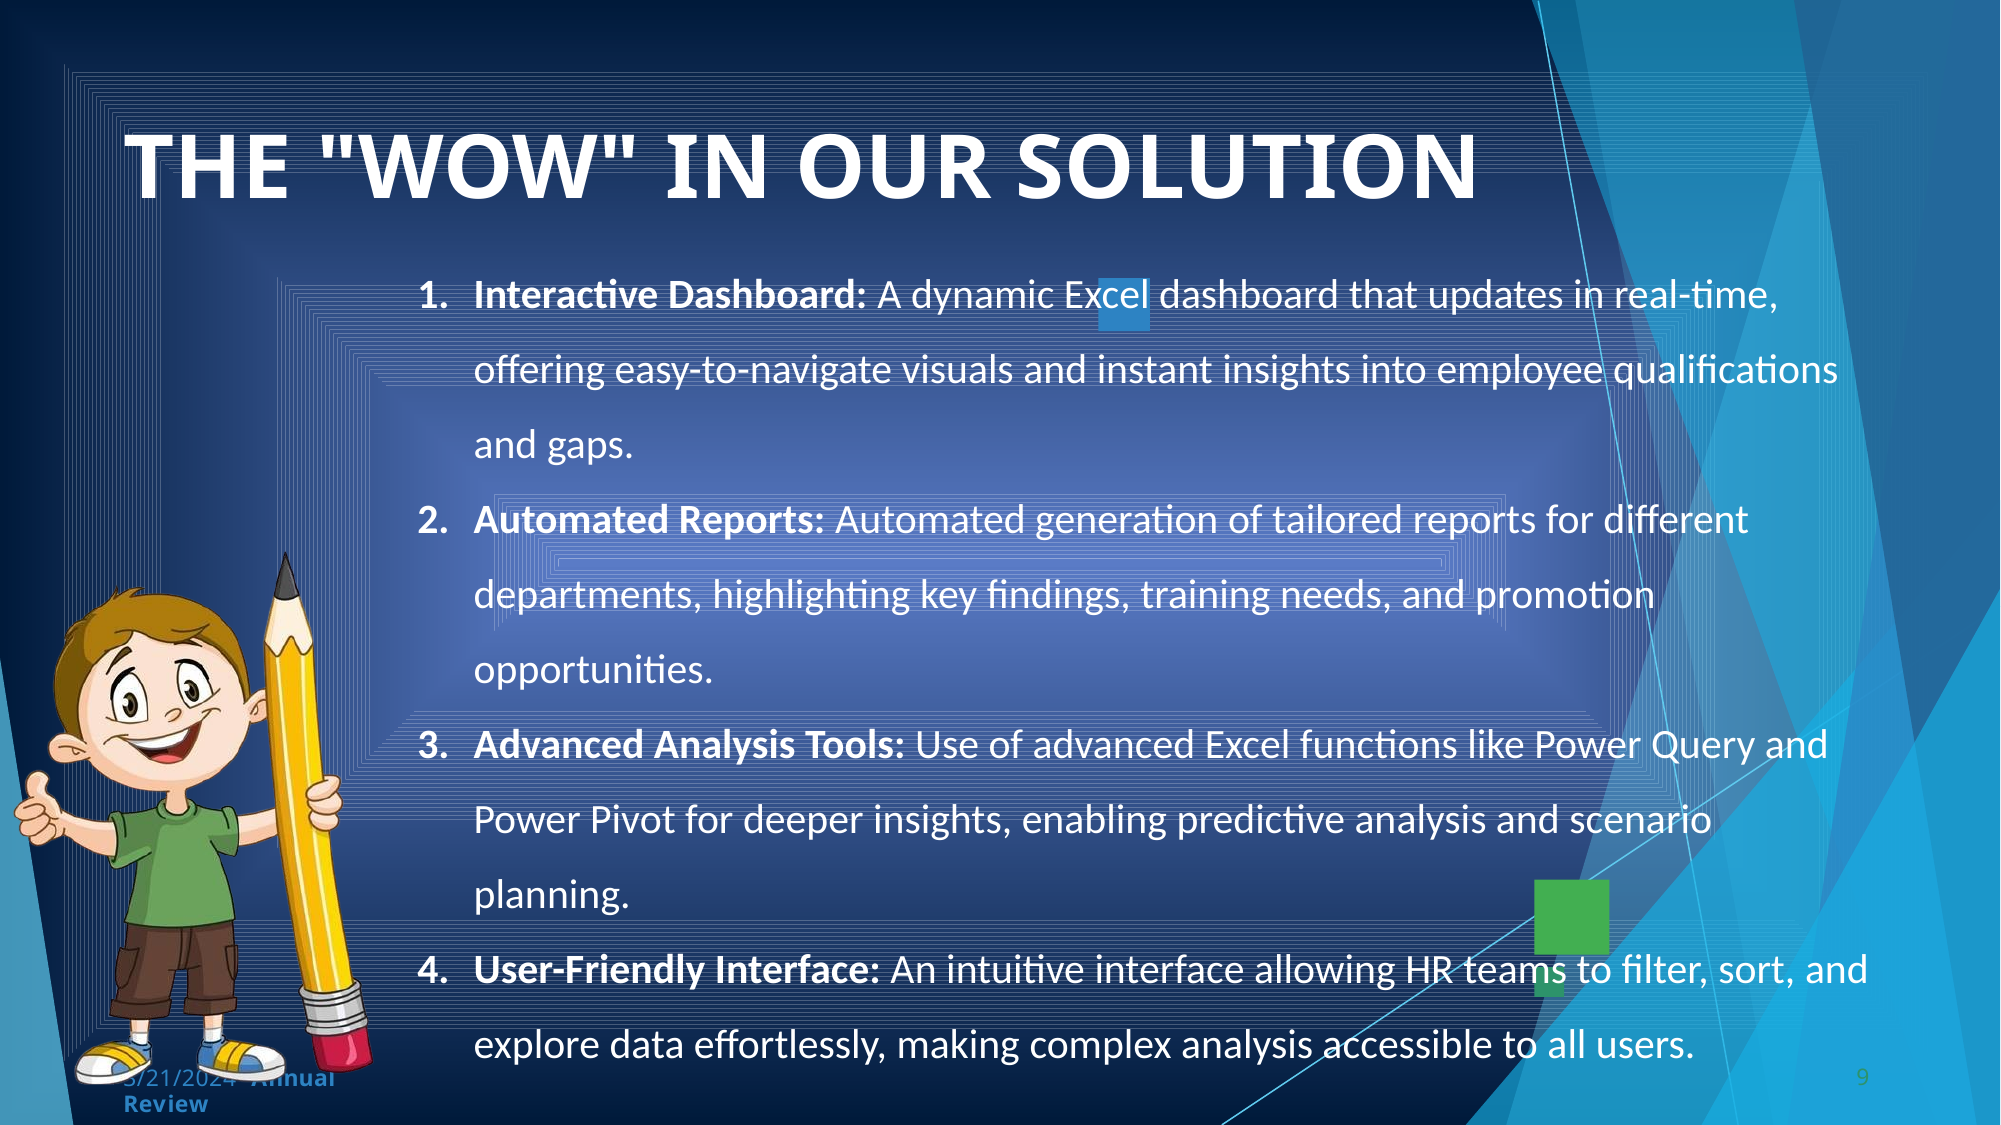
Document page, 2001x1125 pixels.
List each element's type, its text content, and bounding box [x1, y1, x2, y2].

title THE "WOW" IN OUR SOLUTION [120, 106, 1513, 299]
text_box Interactive Dashboard: A dynamic Excel dashboard that updates in real-time, offering easy-to-navigate visuals and instant insights into employee qualifications and gaps. Automated Reports: Automated generation of tailored reports for different departments, highlighting key findings, training needs, and promotion opportunities. Advanced Analysis Tools: Use of advanced Excel functions like Power Query and Power Pivot for deeper insights, enabling predictive analysis and scenario planning. User-Friendly Interface: An intuitive interface allowing HR teams to filter, sort, and explore data effortlessly, making complex analysis accessible to all users. [402, 234, 1891, 1125]
picture [0, 550, 386, 1085]
text_box 3/21/2024 Annual Review [123, 1063, 402, 1118]
